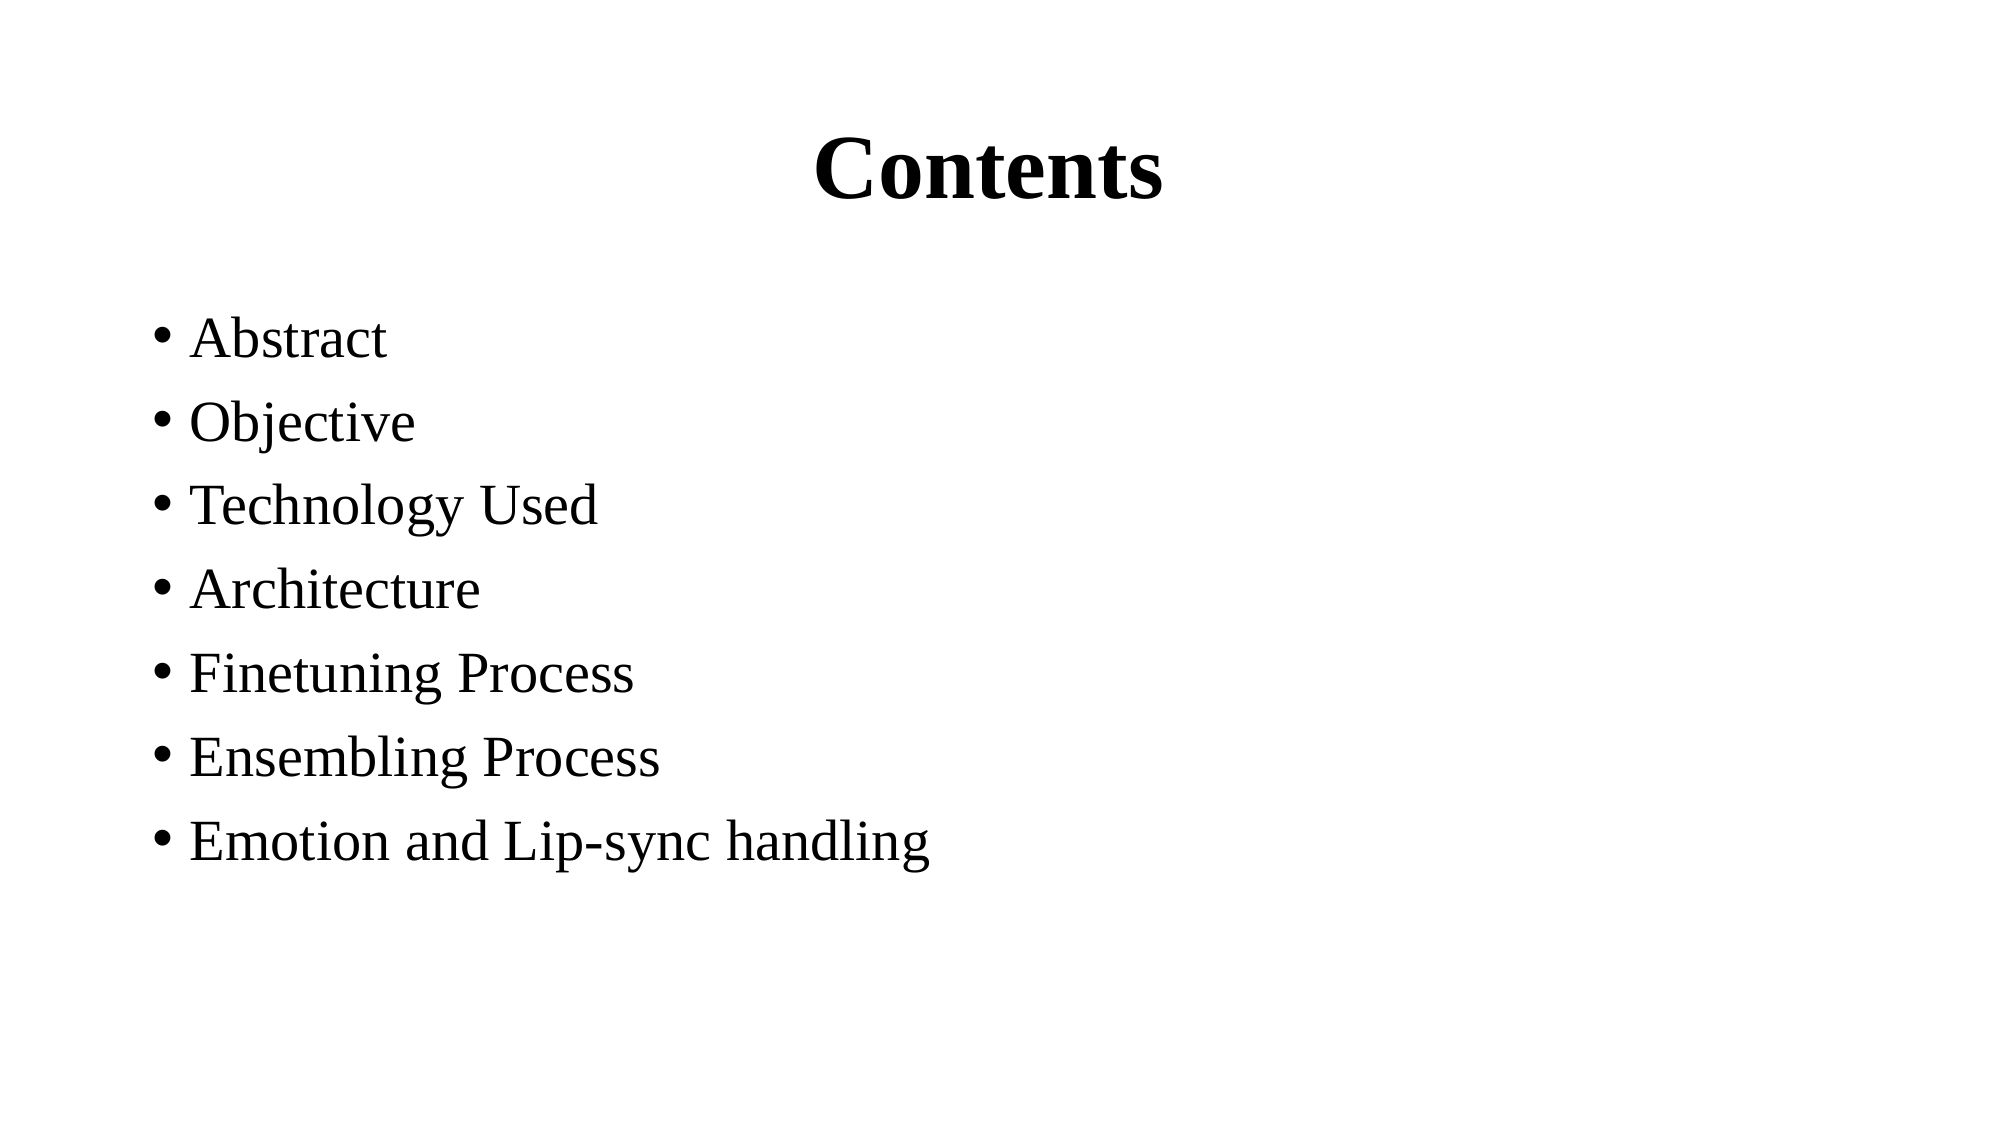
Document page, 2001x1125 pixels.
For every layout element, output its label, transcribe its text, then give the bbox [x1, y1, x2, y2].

list Abstract Objective Technology Used Architecture Finetuning Process Ensembling Process Emotion and Lip-sync handling [137, 299, 1863, 1014]
title Contents [137, 59, 1863, 278]
